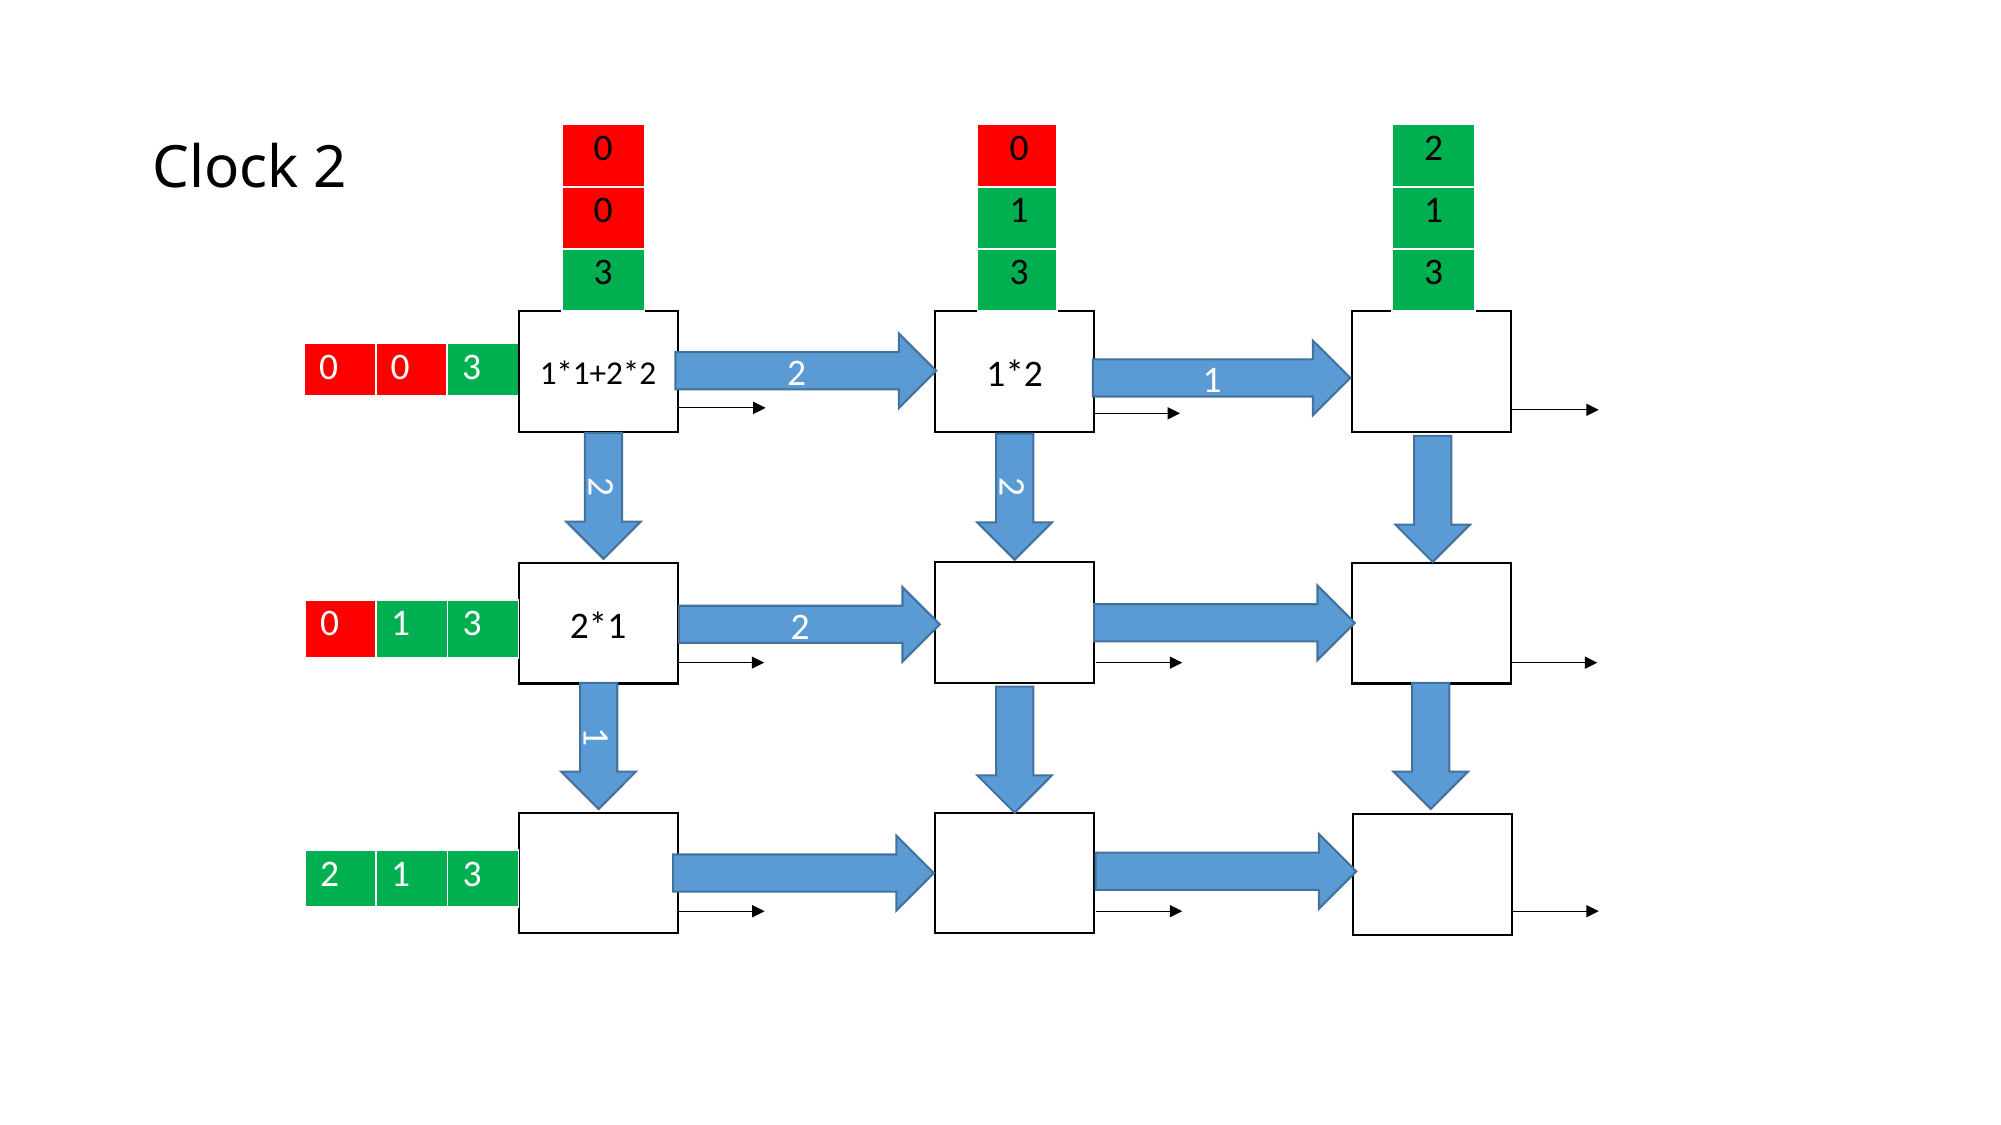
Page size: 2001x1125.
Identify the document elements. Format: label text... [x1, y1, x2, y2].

text_box [1391, 681, 1471, 811]
text_box [1352, 813, 1513, 936]
table_header 0 [305, 344, 375, 395]
text_box 1 [1091, 338, 1352, 418]
table_cell 1 [978, 188, 1056, 248]
table_header 0 [978, 125, 1056, 186]
table_cell 3 [1393, 250, 1474, 310]
text_box [934, 812, 1095, 934]
table_header 2 [1393, 125, 1474, 186]
table_cell 3 [978, 250, 1056, 310]
table_header 0 [563, 125, 644, 186]
text_box 2*1 [518, 562, 679, 685]
table_cell 0 [563, 188, 644, 248]
table_cell 1 [1393, 188, 1474, 248]
text_box 1 [558, 681, 639, 811]
text_box 2 [674, 330, 938, 411]
text_box [518, 812, 679, 934]
table_header 3 [448, 601, 518, 657]
text_box [1094, 831, 1358, 912]
text_box [1093, 583, 1357, 663]
title Clock 2 [137, 59, 1863, 278]
text_box 2 [563, 431, 644, 561]
text_box [974, 685, 1055, 815]
text_box [1392, 434, 1473, 564]
text_box 1*1+2*2 [518, 310, 679, 433]
table_header 0 [306, 601, 375, 657]
table_cell 3 [563, 250, 644, 310]
table_header 2 [306, 851, 375, 906]
text_box 1*2 [934, 310, 1095, 433]
text_box [1351, 310, 1512, 433]
table_header 1 [377, 601, 447, 657]
table_header 1 [377, 851, 447, 906]
text_box [934, 561, 1095, 684]
text_box 2 [678, 584, 942, 665]
text_box [672, 833, 936, 913]
table_header 0 [377, 344, 446, 395]
text_box [1351, 562, 1512, 685]
table_header 3 [448, 344, 518, 395]
text_box 2 [974, 432, 1055, 562]
table_header 3 [448, 851, 518, 906]
